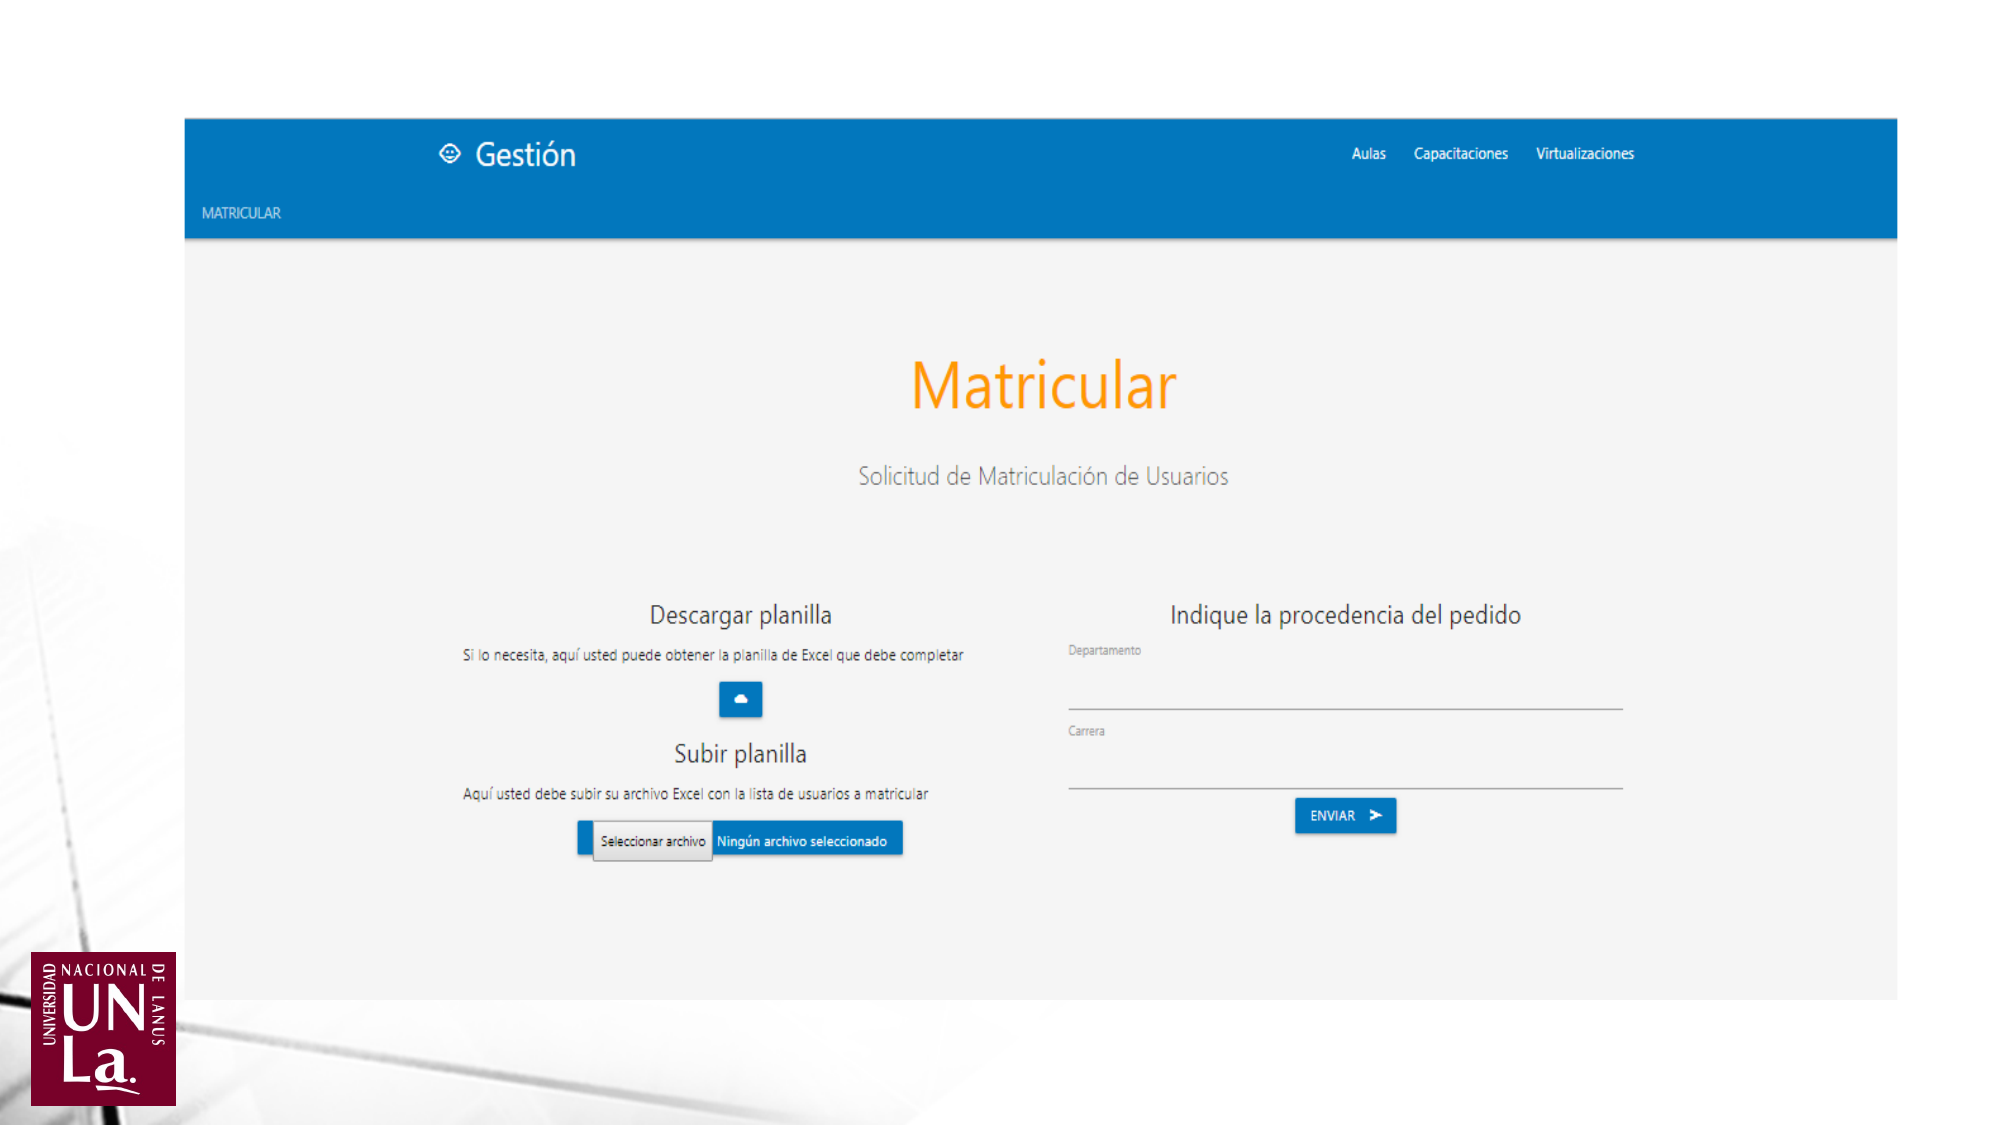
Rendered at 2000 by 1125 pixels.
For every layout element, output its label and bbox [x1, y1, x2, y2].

list [184, 113, 1898, 1000]
picture [0, 0, 2000, 1125]
